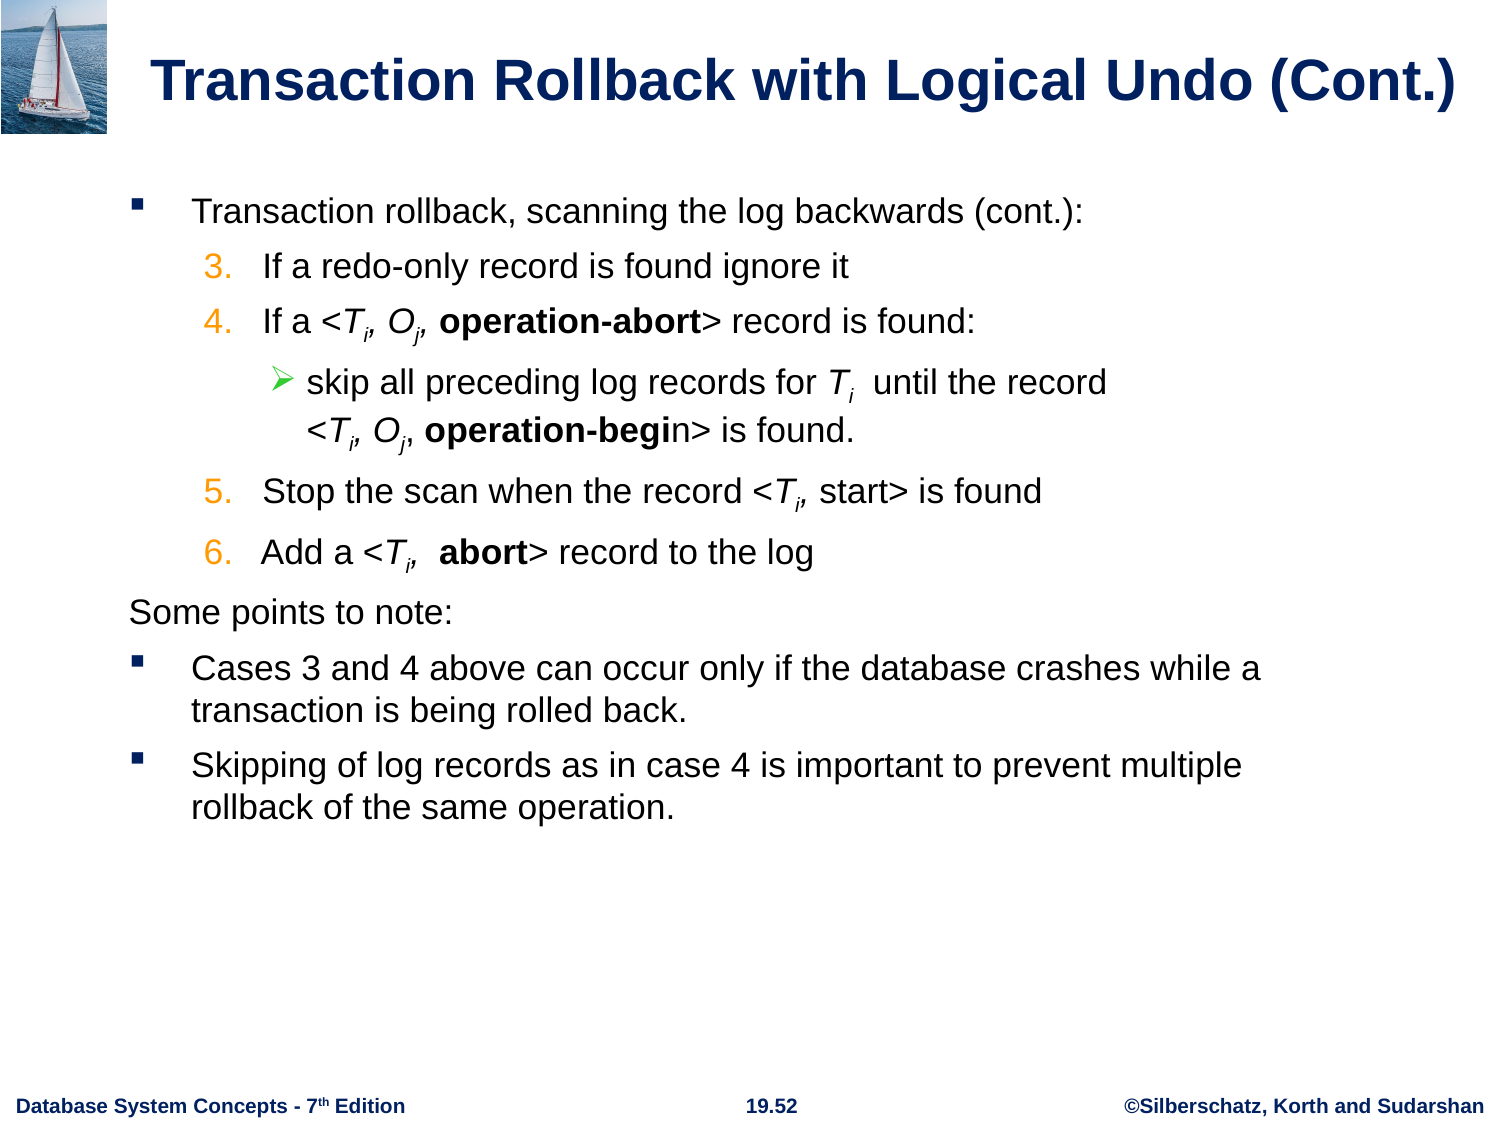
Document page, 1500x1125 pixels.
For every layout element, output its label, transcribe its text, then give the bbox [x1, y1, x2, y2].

list Transaction rollback, scanning the log backwards (cont.): 3. If a redo-only record is found ignore it 4. If a <Ti, Oj, operation-abort> record is found: skip all preceding log records for Ti until the record <Ti, Oj, operation-begin> is found. 5. Stop the scan when the record <Ti, start> is found 6. Add a <Ti, abort> record to the log Some points to note: Cases 3 and 4 above can occur only if the database crashes while a transaction is being rolled back. Skipping of log records as in case 4 is important to prevent multiple rollback of the same operation. [113, 180, 1380, 1062]
picture [1, 0, 107, 134]
title Transaction Rollback with Logical Undo (Cont.) [98, 63, 1500, 120]
